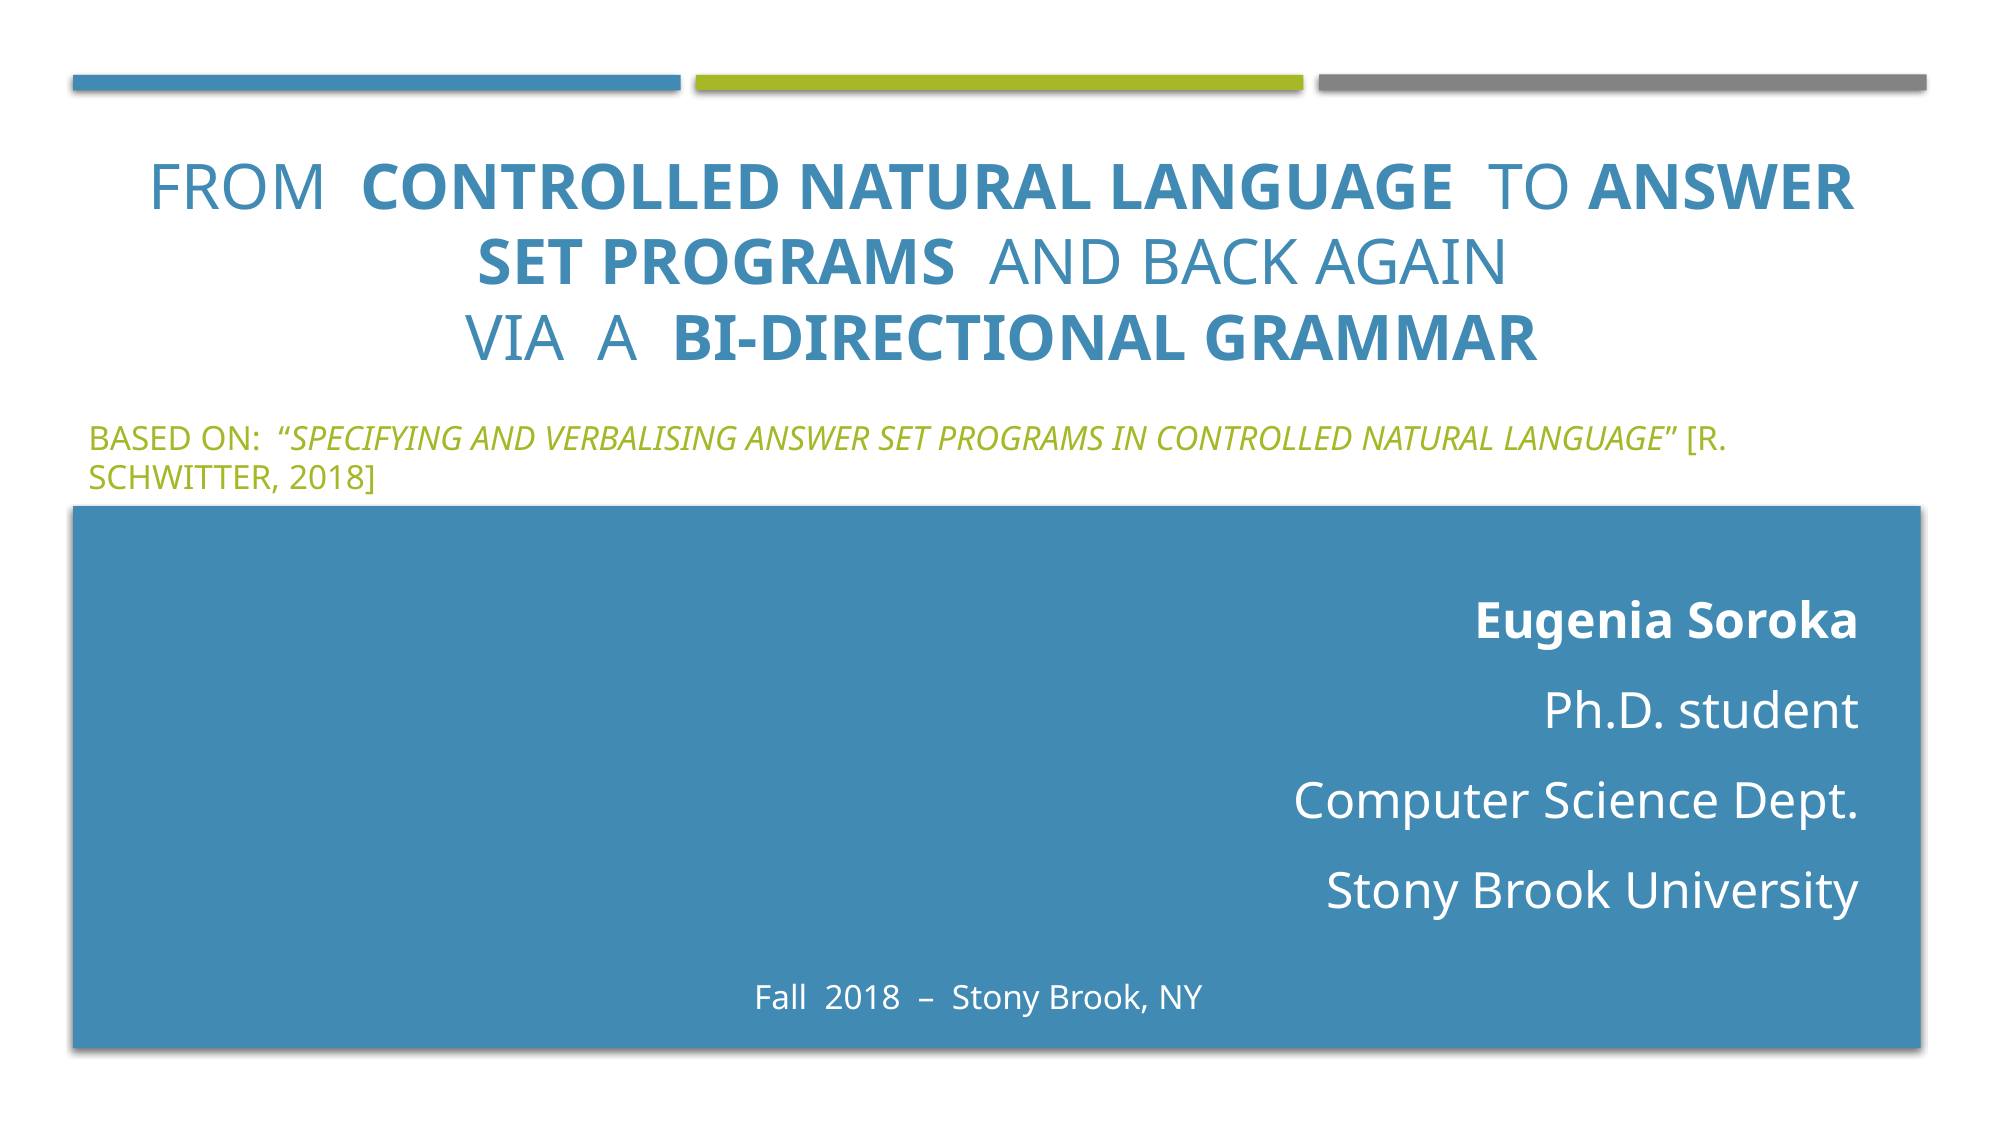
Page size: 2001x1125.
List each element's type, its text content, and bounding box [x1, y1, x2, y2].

text_box Eugenia Soroka Ph.D. student Computer Science Dept. Stony Brook University [1155, 551, 1875, 927]
text_box Fall 2018 – Stony Brook, NY [55, 948, 1902, 1024]
title From Controlled Natural Language to Answer Set Programs and Back Again via a Bi-directional Grammar [100, 138, 1904, 381]
subtitle Based on: “Specifying and Verbalising Answer Set Programs in Controlled Natural Language” [R. Schwitter, 2018] [73, 409, 1931, 507]
